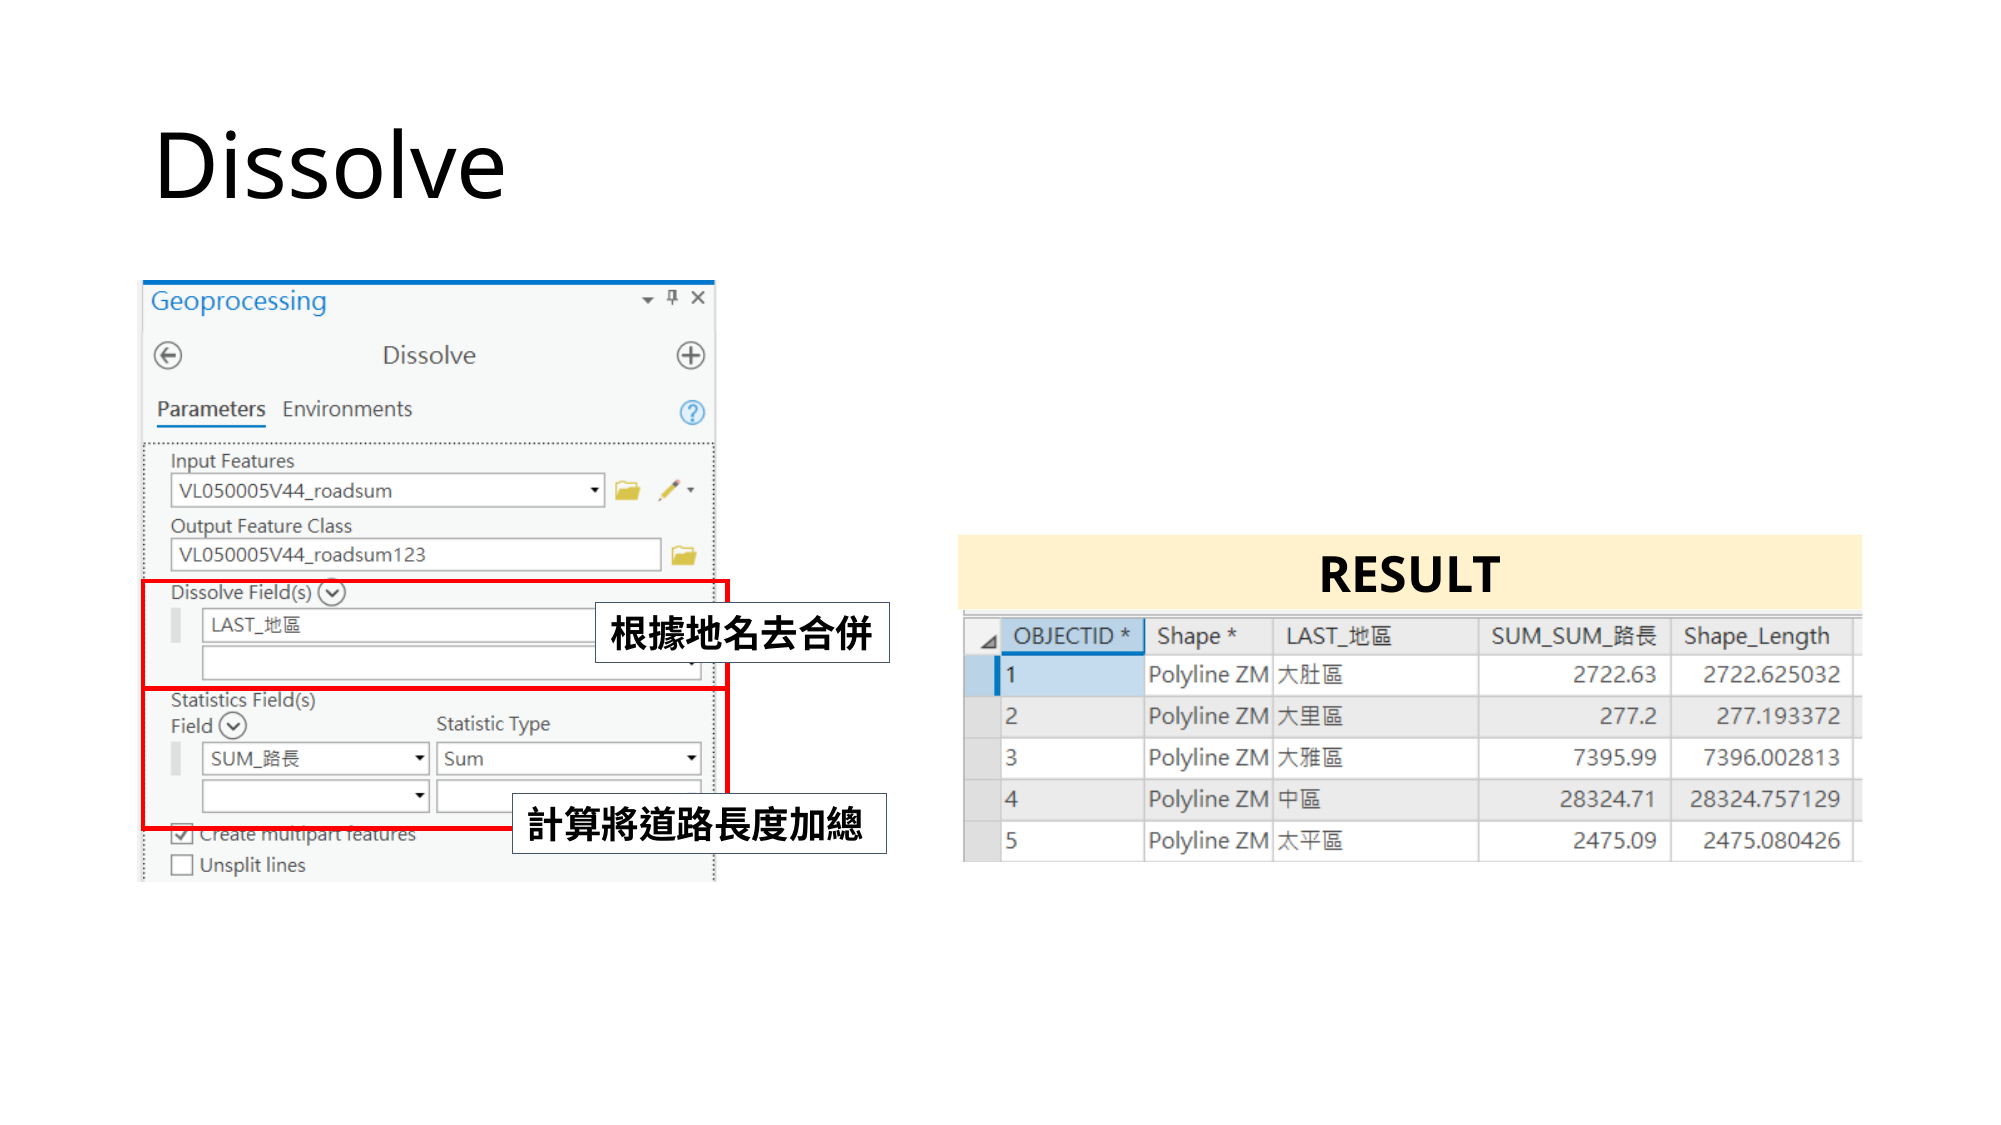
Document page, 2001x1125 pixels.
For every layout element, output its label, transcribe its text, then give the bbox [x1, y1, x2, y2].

text_box [717, 663, 728, 687]
text_box 計算將道路長度加總 [717, 793, 887, 854]
text_box [717, 580, 728, 602]
title Dissolve [137, 59, 1863, 278]
text_box RESULT [957, 534, 1863, 610]
text_box [717, 687, 728, 793]
picture [962, 610, 1863, 862]
picture [137, 280, 717, 882]
text_box 根據地名去合併 [717, 602, 890, 663]
